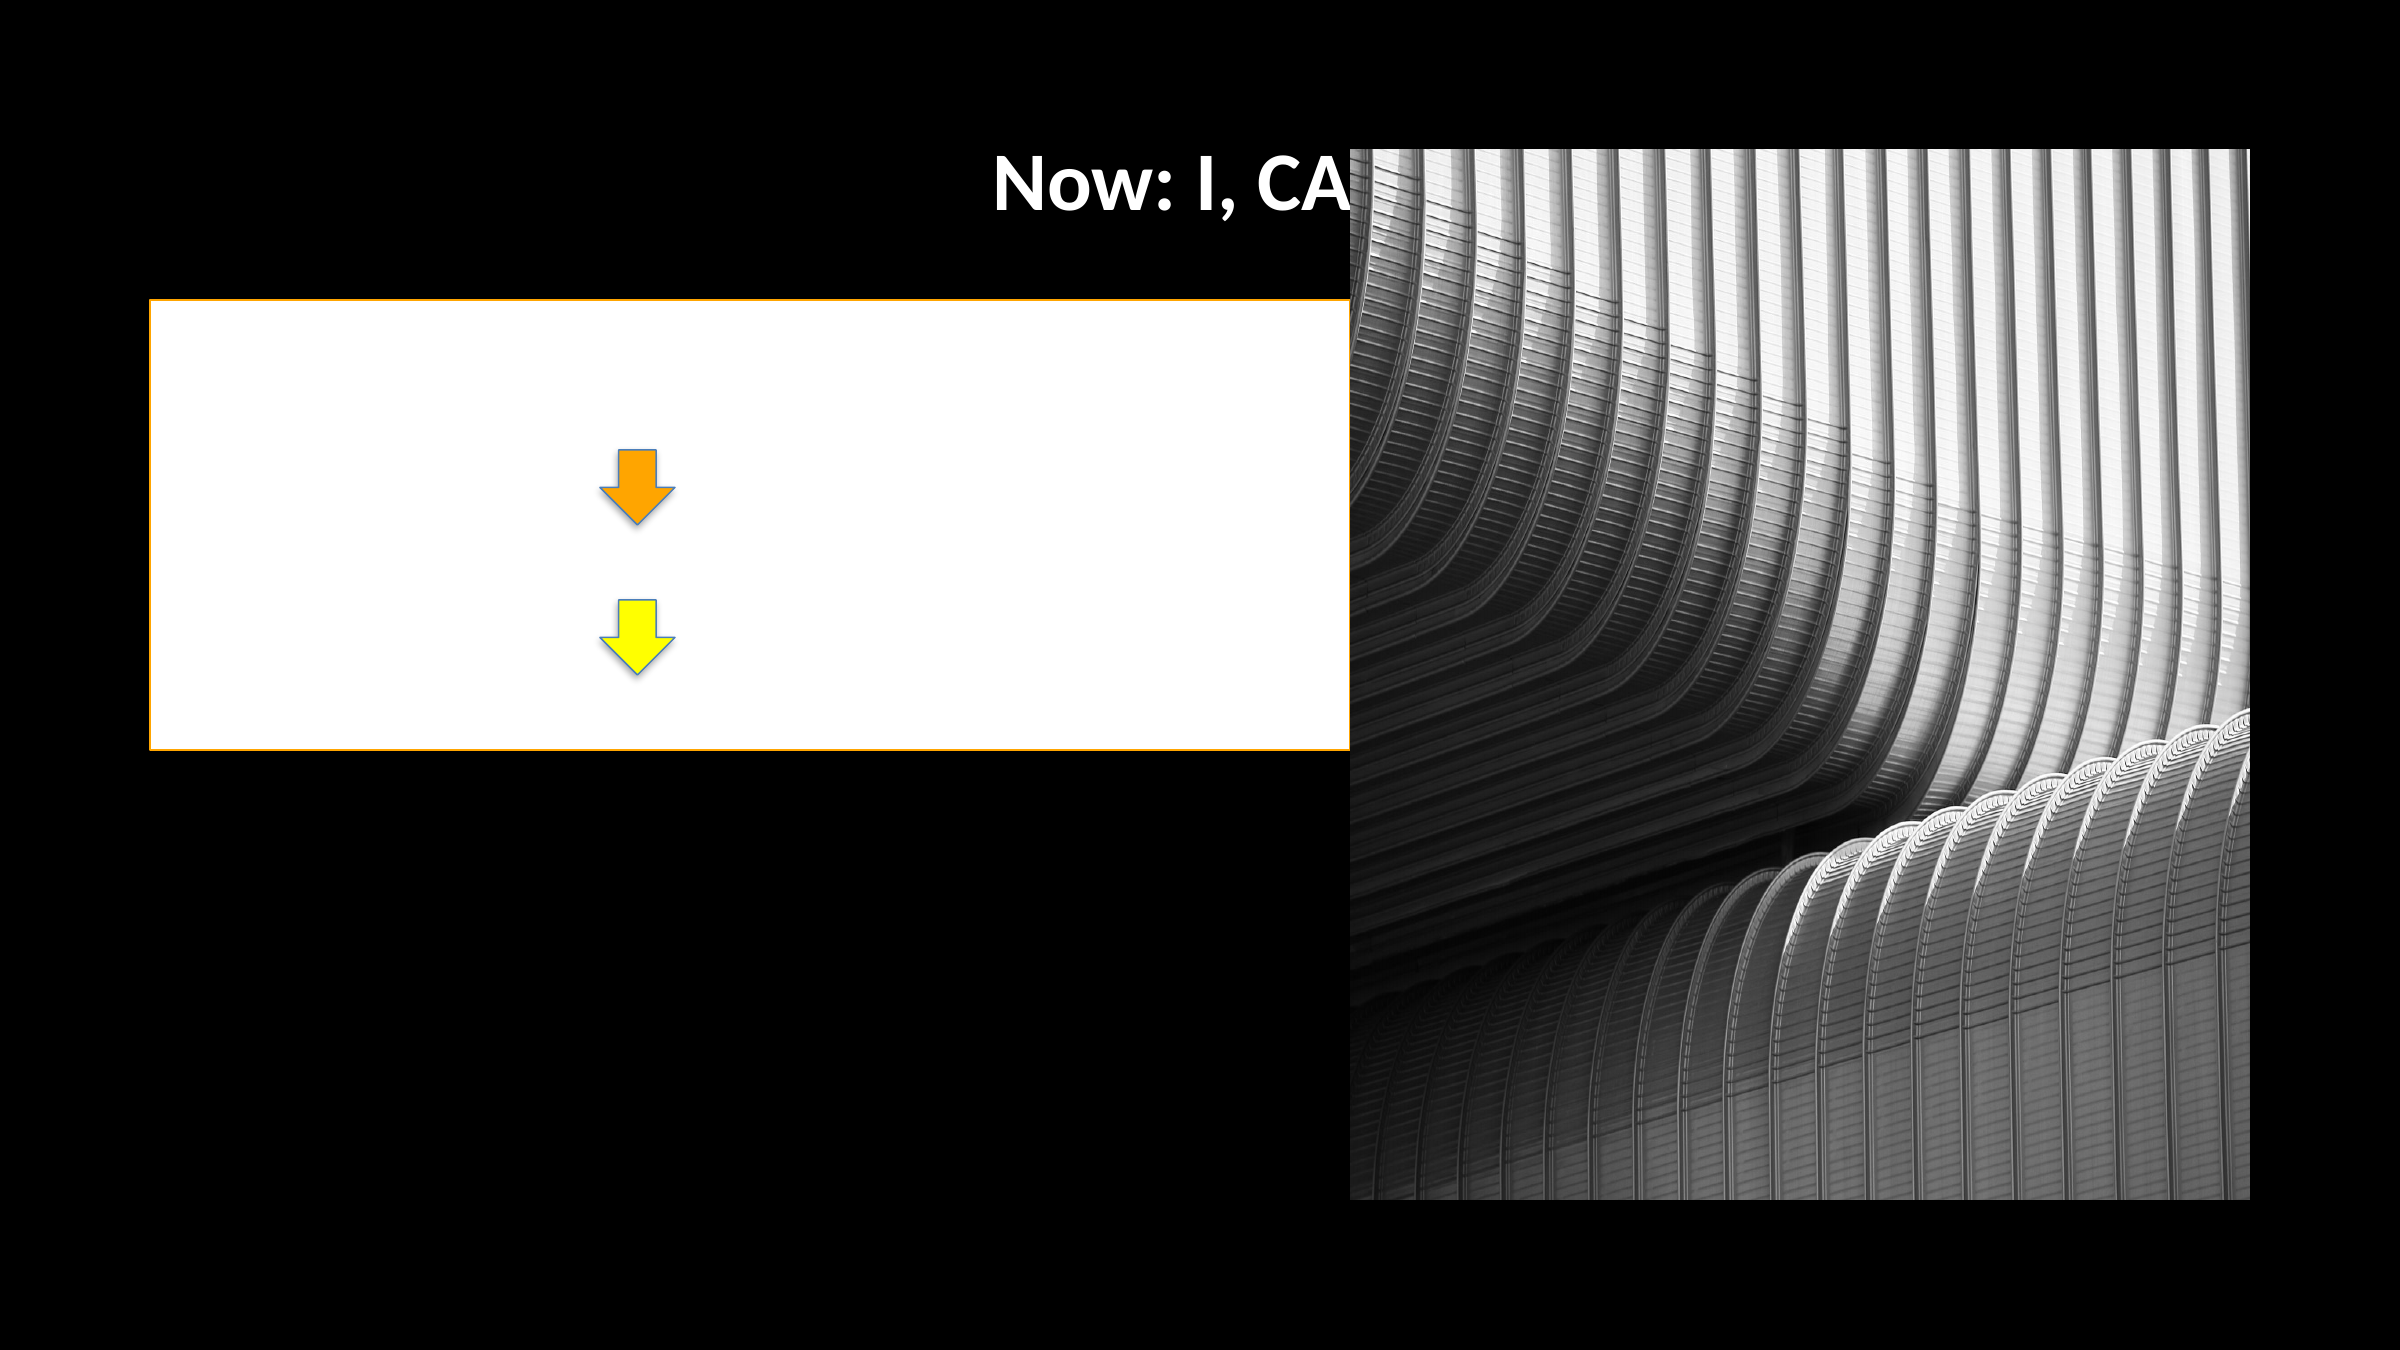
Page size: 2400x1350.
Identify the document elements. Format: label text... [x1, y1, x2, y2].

text_box [599, 449, 676, 526]
picture [1349, 149, 2251, 1201]
text_box Now: I, CAN [977, 75, 1423, 235]
text_box [599, 599, 676, 676]
text_box Define the term Marketing Explain various things involved how products reach to market [149, 299, 1344, 751]
